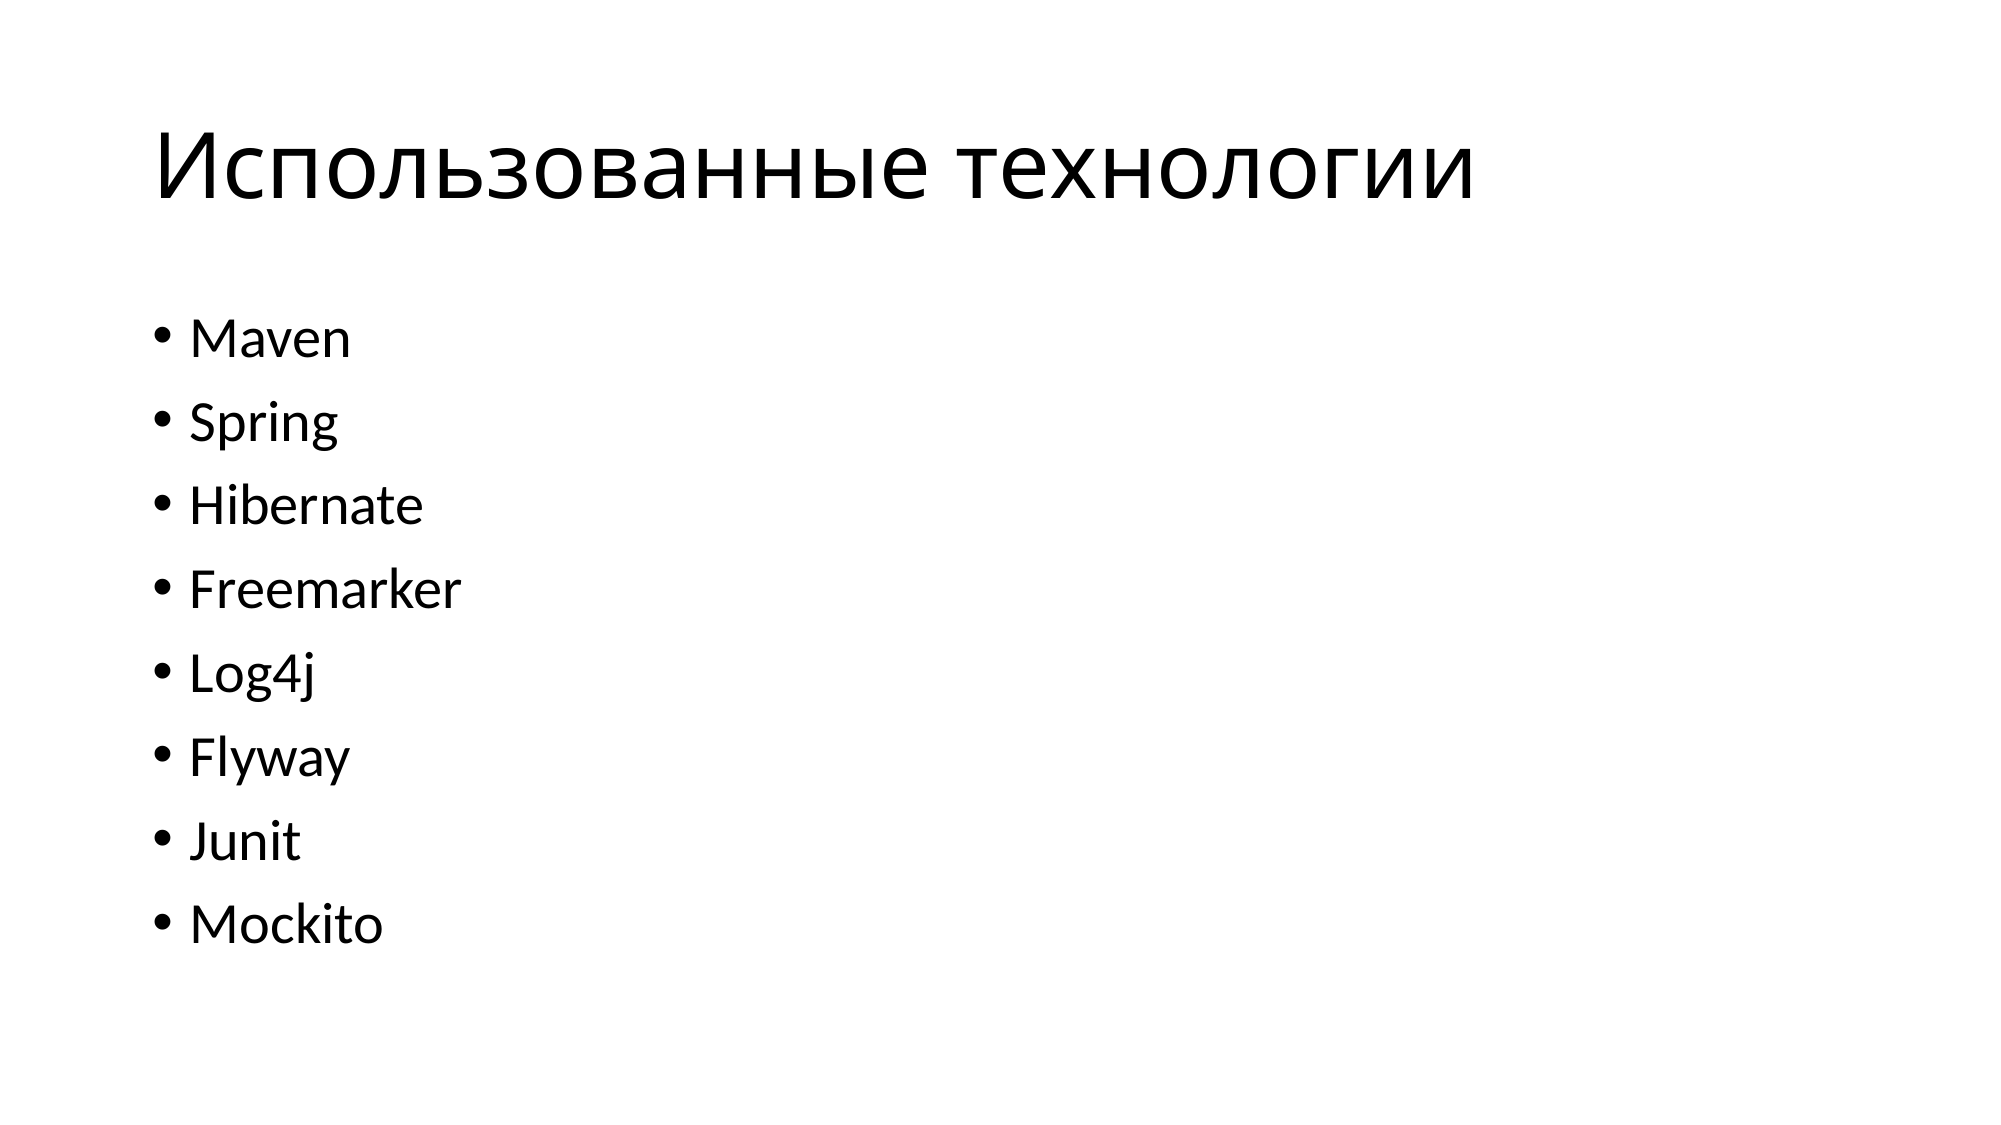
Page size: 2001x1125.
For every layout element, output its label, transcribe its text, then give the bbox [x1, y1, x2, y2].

list Maven Spring Hibernate Freemarker Log4j Flyway Junit Mockito [137, 299, 1863, 1014]
title Использованные технологии [137, 59, 1863, 278]
